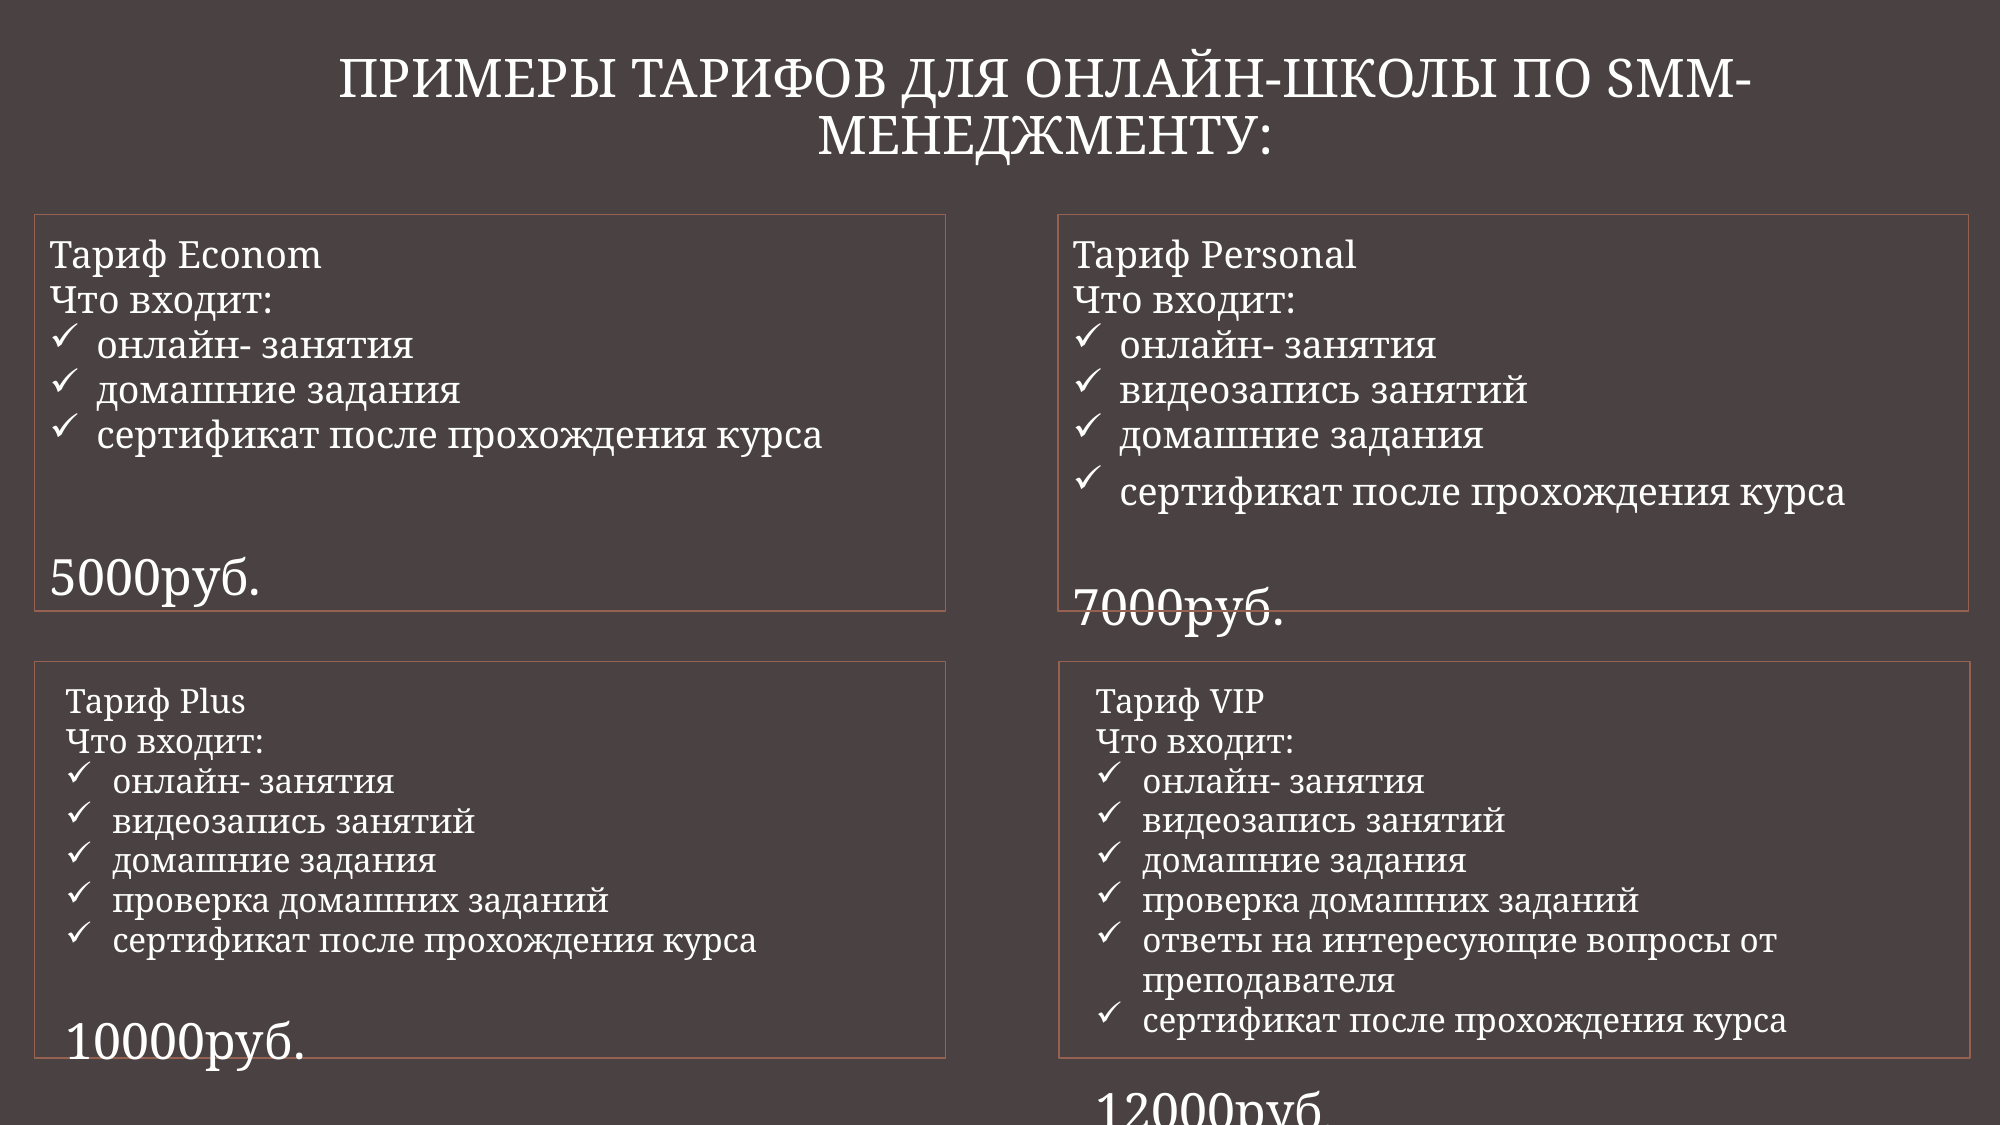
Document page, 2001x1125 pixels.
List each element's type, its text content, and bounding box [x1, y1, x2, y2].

text_box [34, 214, 946, 223]
text_box [1057, 214, 1969, 611]
text_box [1059, 661, 1970, 1058]
title Примеры тарифов для онлайн-школы по Smm- Менеджменту: [202, 43, 1889, 175]
text_box Тариф VIP Что входит: онлайн- занятия видеозапись занятий домашние задания проверка домашних заданий ответы на интересующие вопросы от преподавателя сертификат после прохождения курса 12000руб. [1080, 672, 1946, 1125]
text_box Тариф Plus Что входит: онлайн- занятия видеозапись занятий домашние задания проверка домашних заданий сертификат после прохождения курса 10000руб. [50, 672, 930, 1125]
text_box Тариф Personal Что входит: онлайн- занятия видеозапись занятий домашние задания сертификат после прохождения курса 7000руб. [1057, 611, 1936, 644]
text_box Тариф Econom Что входит: онлайн- занятия домашние задания сертификат после прохождения курса 5000руб. [34, 223, 968, 614]
text_box [34, 661, 946, 1058]
